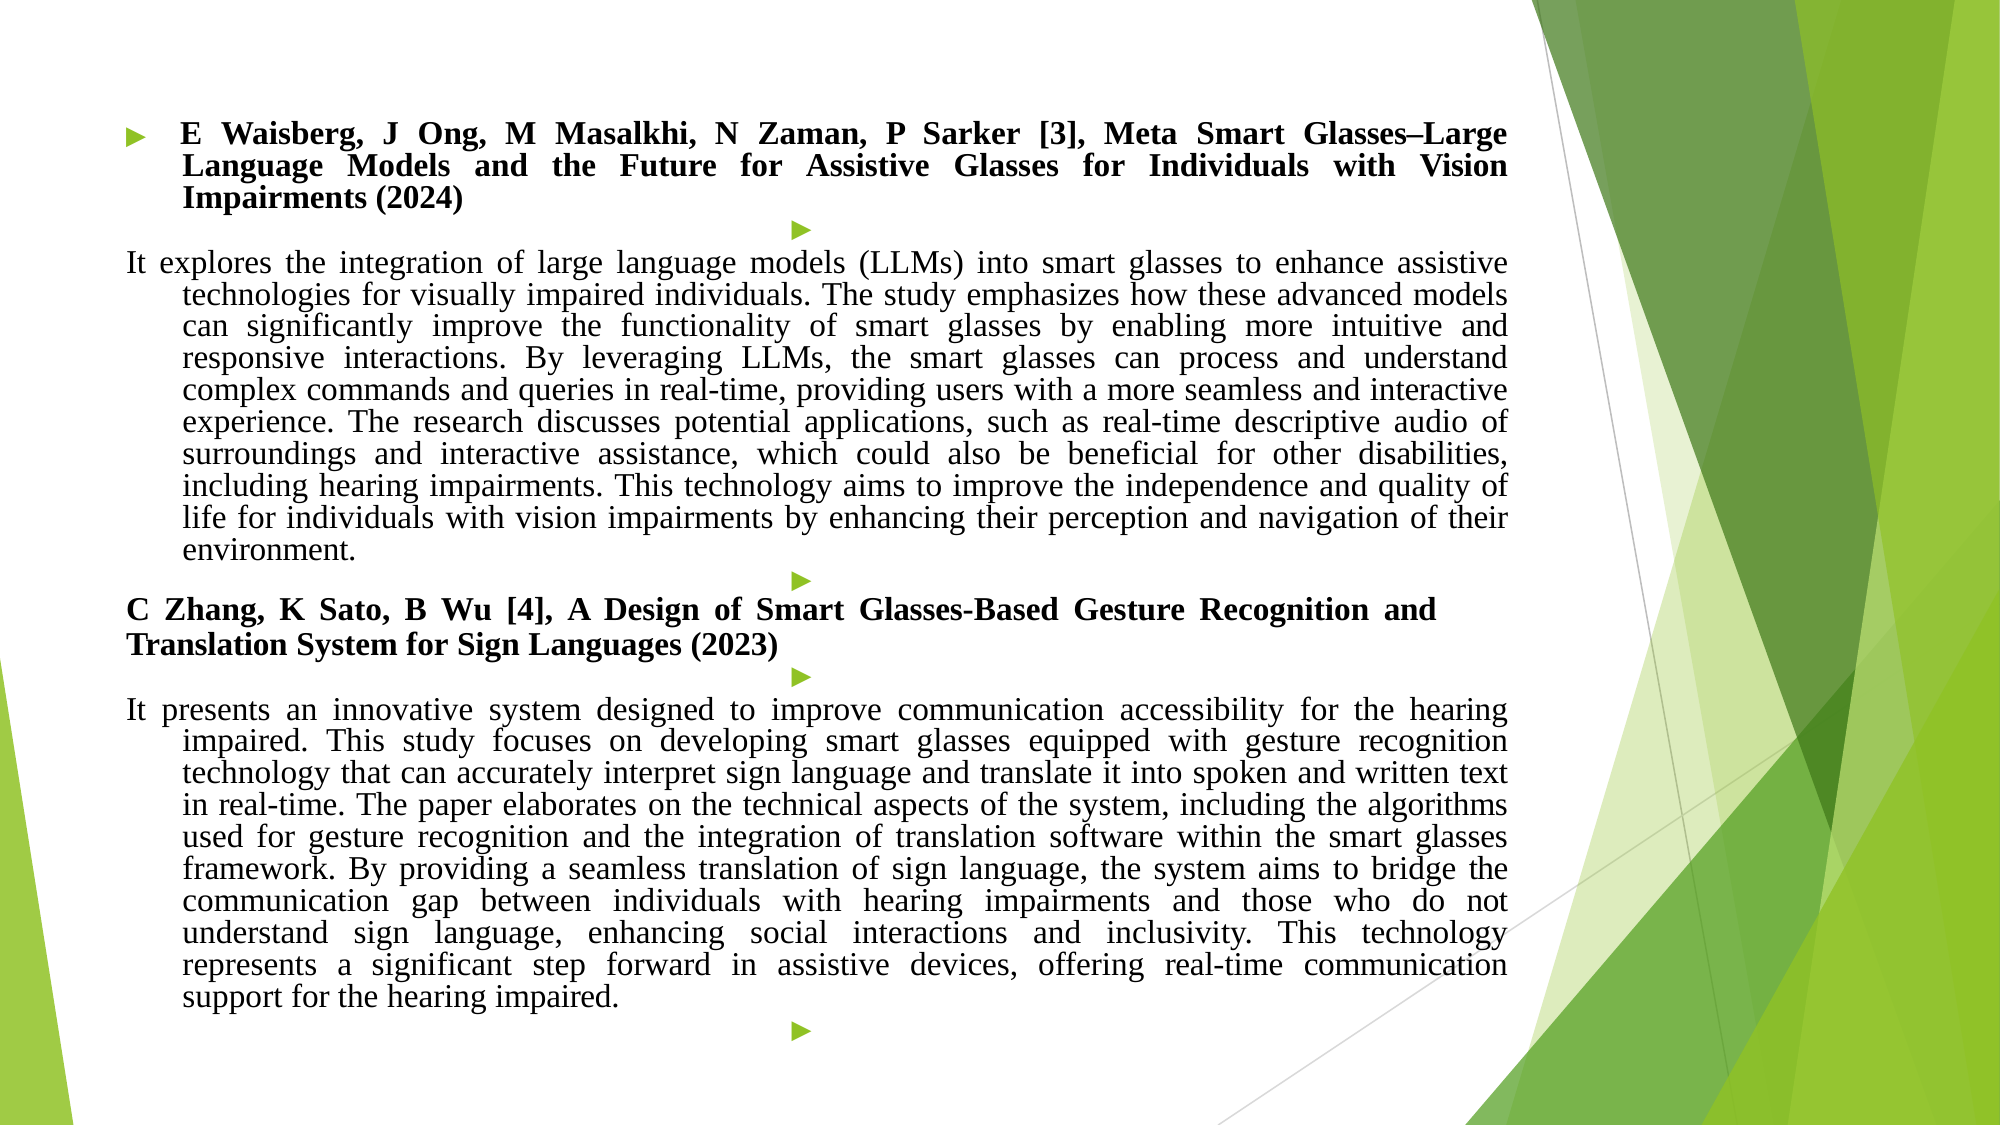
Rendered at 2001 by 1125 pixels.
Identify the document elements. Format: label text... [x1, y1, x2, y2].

text_box ▶ E Waisberg, J Ong, M Masalkhi, N Zaman, P Sarker [3], Meta Smart Glasses–Large Language Models and the Future for Assistive Glasses for Individuals with Vision Impairments (2024) ▶ It explores the integration of large language models (LLMs) into smart glasses to enhance assistive technologies for visually impaired individuals. The study emphasizes how these advanced models can significantly improve the functionality of smart glasses by enabling more intuitive and responsive interactions. By leveraging LLMs, the smart glasses can process and understand complex commands and queries in real-time, providing users with a more seamless and interactive experience. The research discusses potential applications, such as real-time descriptive audio of surroundings and interactive assistance, which could also be beneficial for other disabilities, including hearing impairments. This technology aims to improve the independence and quality of life for individuals with vision impairments by enhancing their perception and navigation of their environment. ▶ C Zhang, K Sato, B Wu [4], A Design of Smart Glasses-Based Gesture Recognition and Translation System for Sign Languages (2023) ▶ It presents an innovative system designed to improve communication accessibility for the hearing impaired. This study focuses on developing smart glasses equipped with gesture recognition technology that can accurately interpret sign language and translate it into spoken and written text in real-time. The paper elaborates on the technical aspects of the system, including the algorithms used for gesture recognition and the integration of translation software within the smart glasses framework. By providing a seamless translation of sign language, the system aims to bridge the communication gap between individuals with hearing impairments and those who do not understand sign language, enhancing social interactions and inclusivity. This technology represents a significant step forward in assistive devices, offering real-time communication support for the hearing impaired. ▶ [124, 109, 1509, 1044]
text_box [0, 658, 74, 1125]
